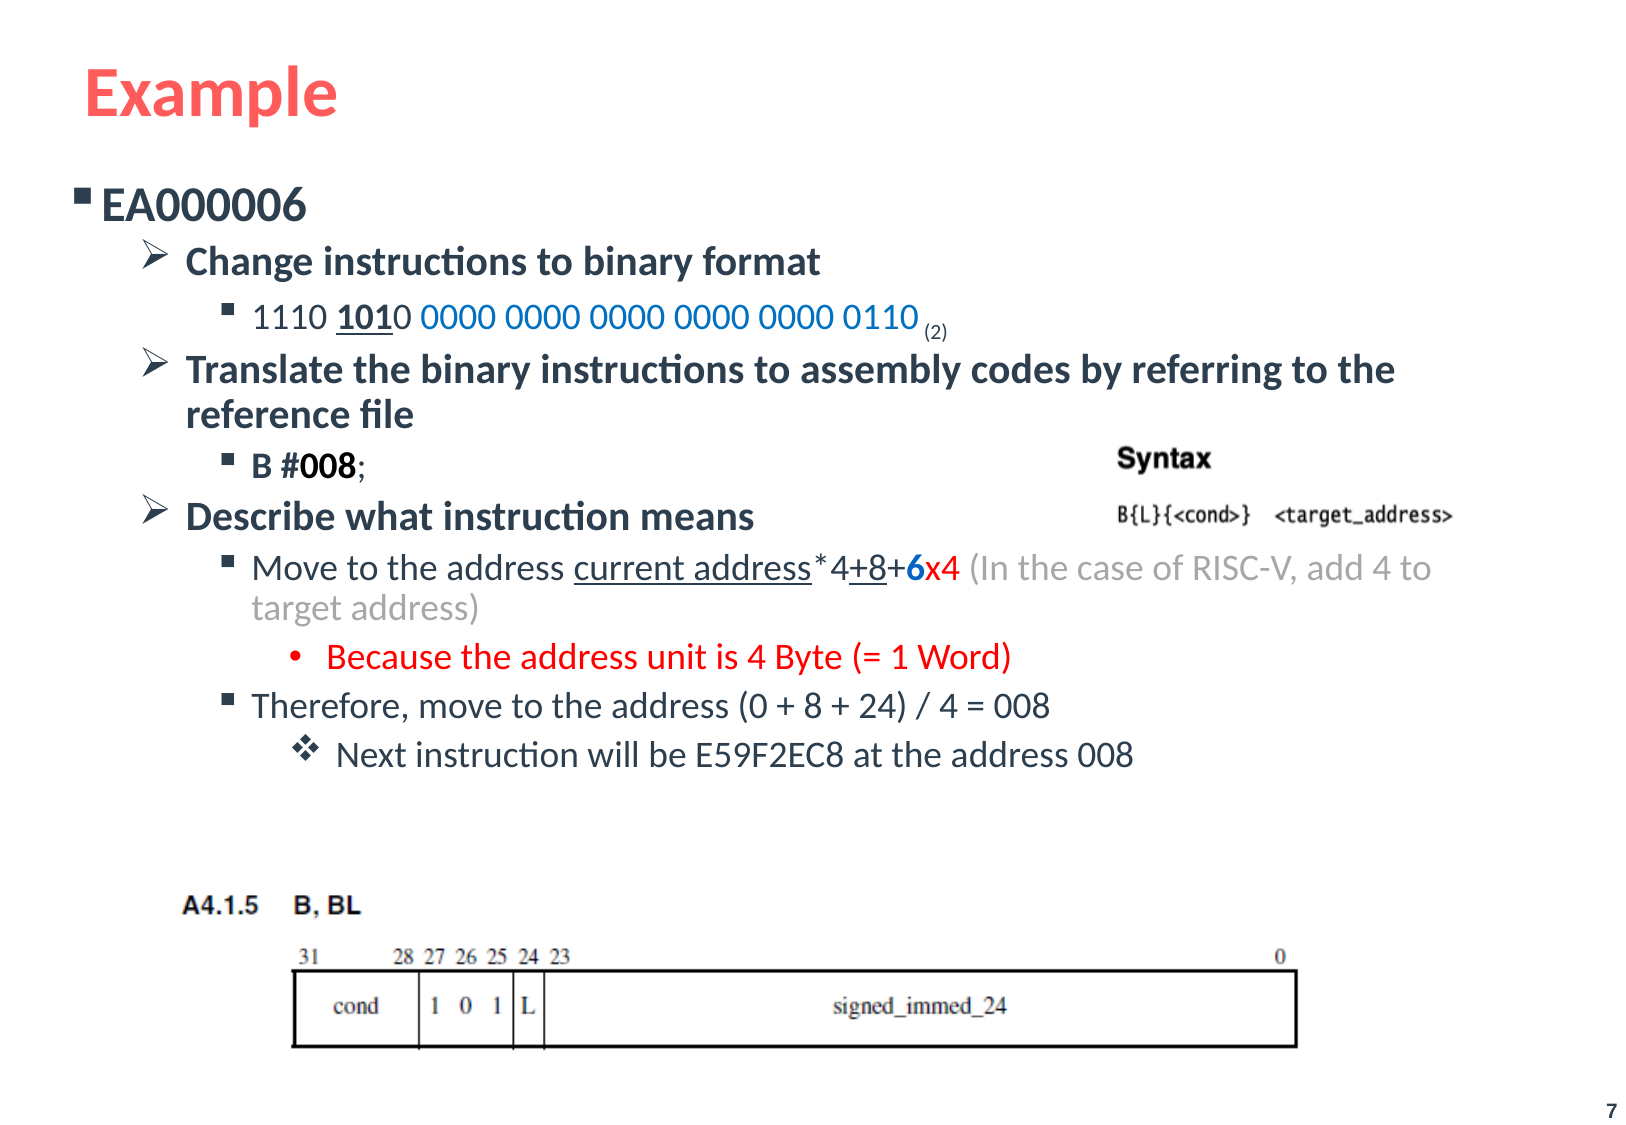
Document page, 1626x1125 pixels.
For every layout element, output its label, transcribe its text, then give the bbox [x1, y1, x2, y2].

picture [175, 882, 1317, 1065]
title Example [76, 46, 1480, 141]
text_box EA000006 Change instructions to binary format 1110 1010 0000 0000 0000 0000 0000 0110 (2) Translate the binary instructions to assembly codes by referring to the reference file B #008; Describe what instruction means Move to the address current address*4+8+6x4 (In the case of RISC-V, add 4 to target address) Because the address unit is 4 Byte (= 1 Word) Therefore, move to the address (0 + 8 + 24) / 4 = 008 Next instruction will be E59F2EC8 at the address 008 [56, 164, 1504, 783]
picture [1102, 434, 1611, 545]
slide_number 7 [1595, 1090, 1625, 1125]
